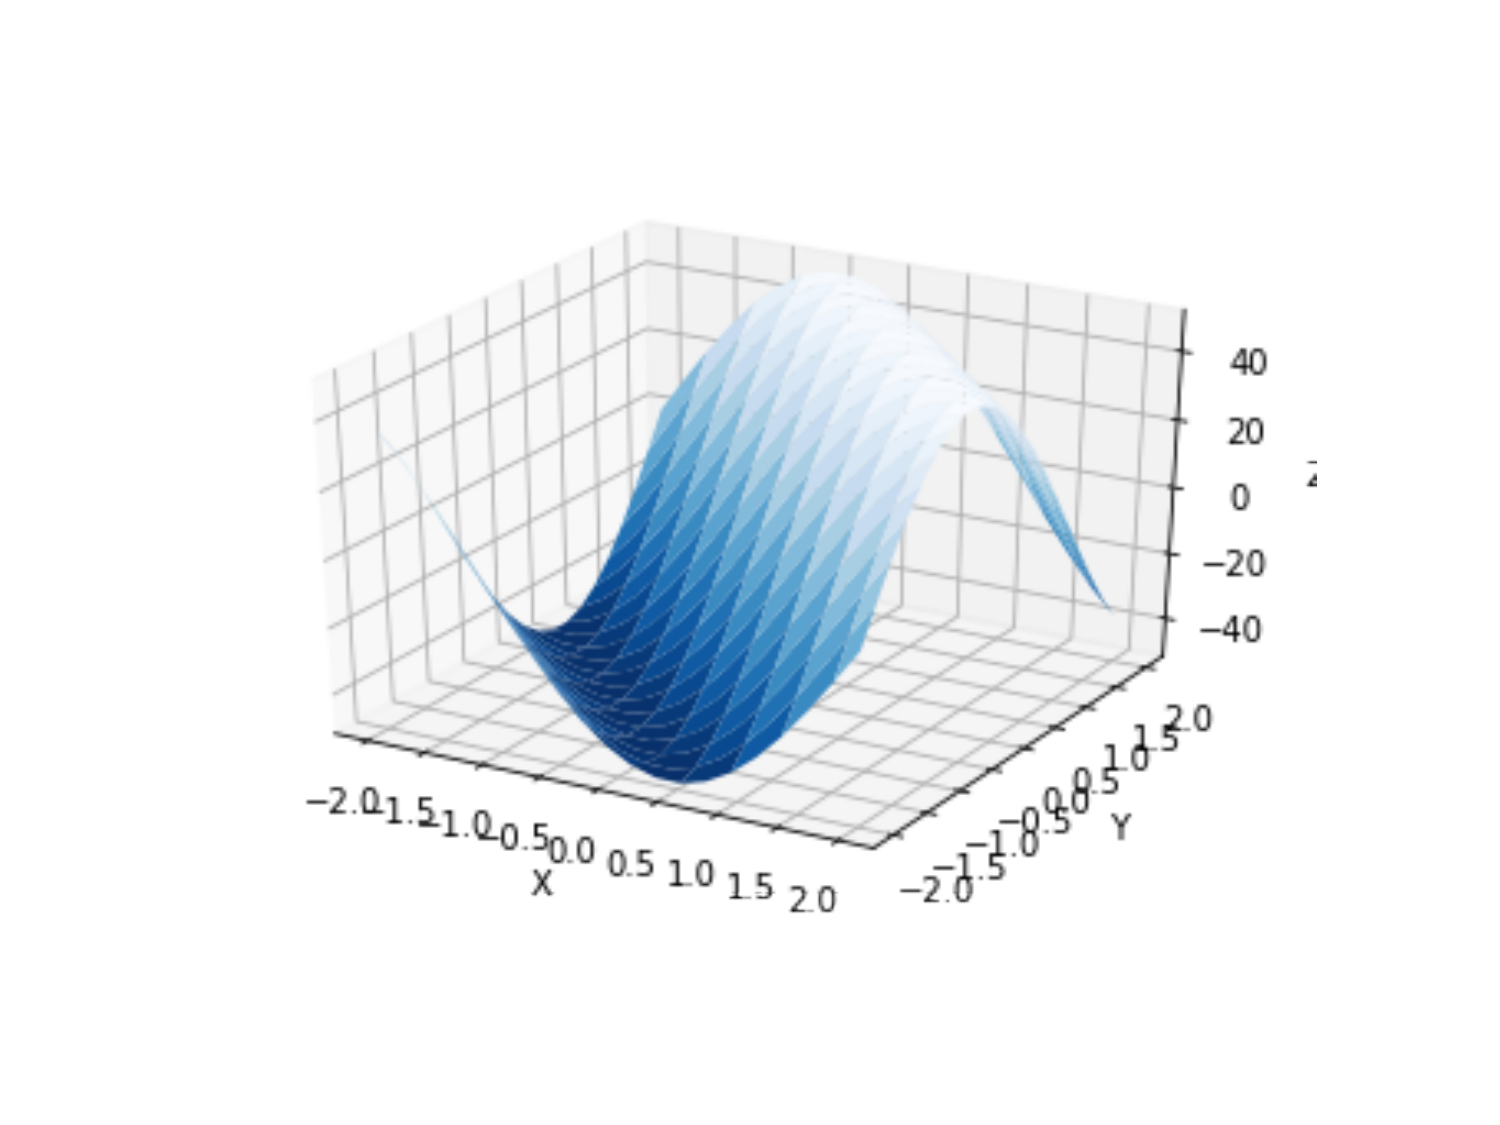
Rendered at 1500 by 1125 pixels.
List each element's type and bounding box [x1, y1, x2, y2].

picture [166, 155, 1317, 917]
